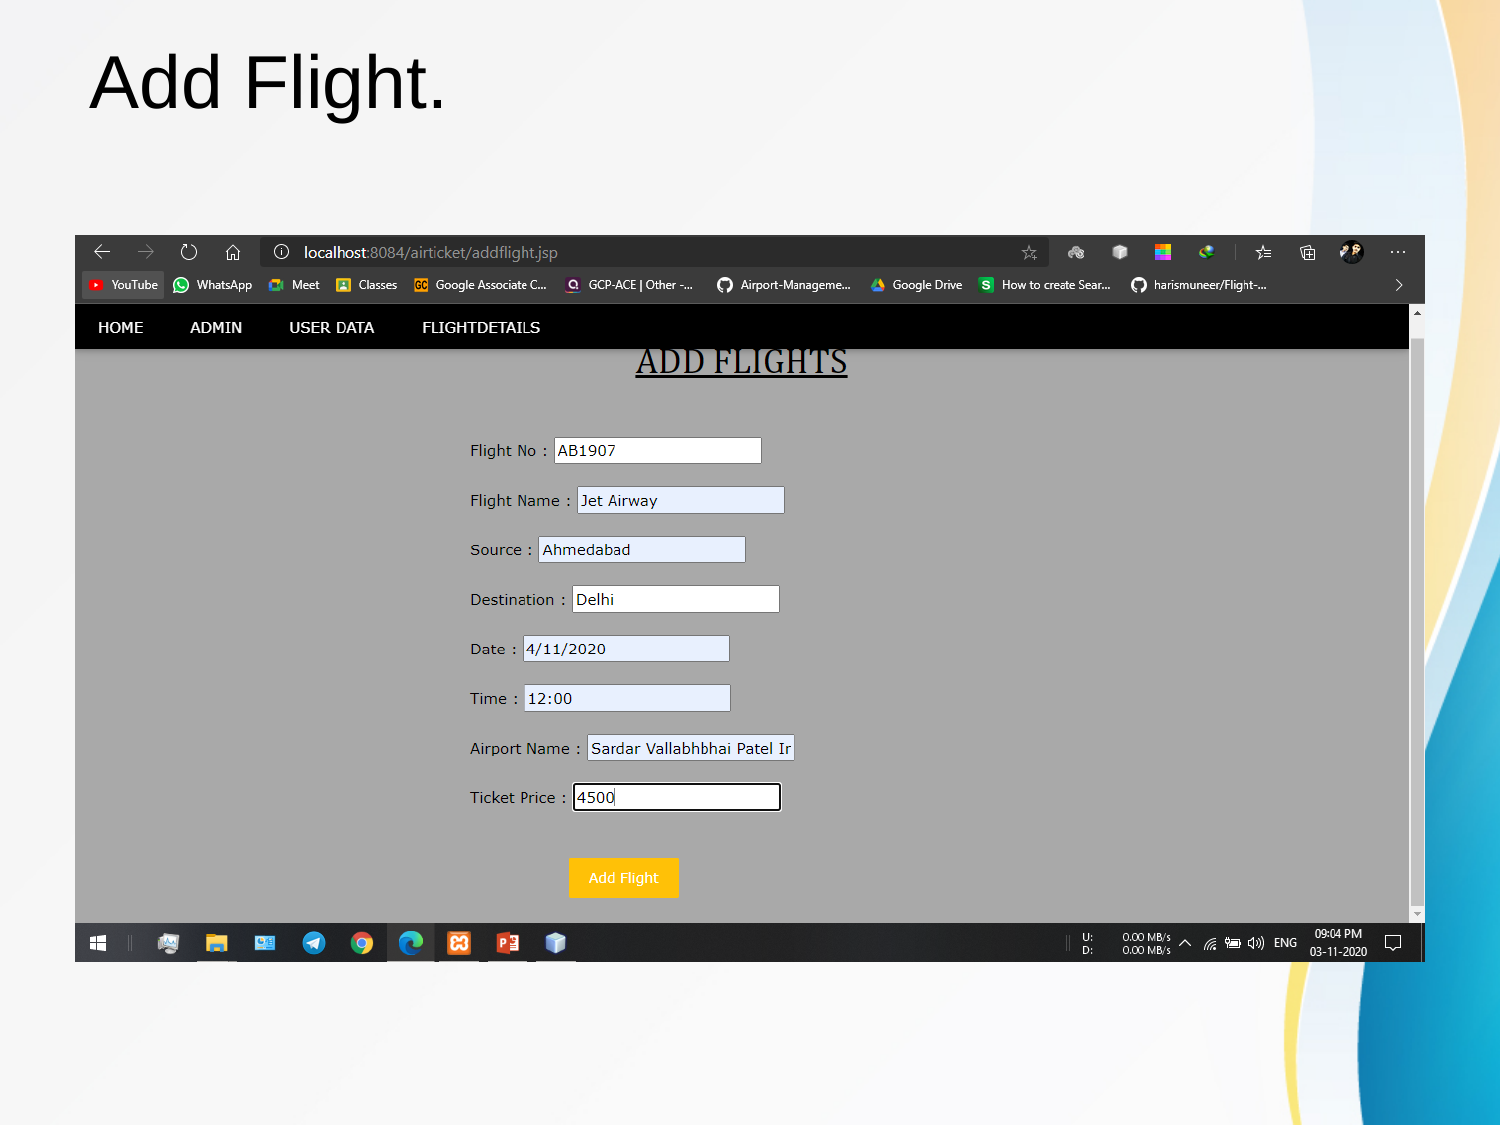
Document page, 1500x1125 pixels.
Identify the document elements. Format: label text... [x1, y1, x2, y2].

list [74, 235, 1425, 962]
picture [0, 0, 1500, 1125]
title Add Flight. [74, 30, 1426, 127]
